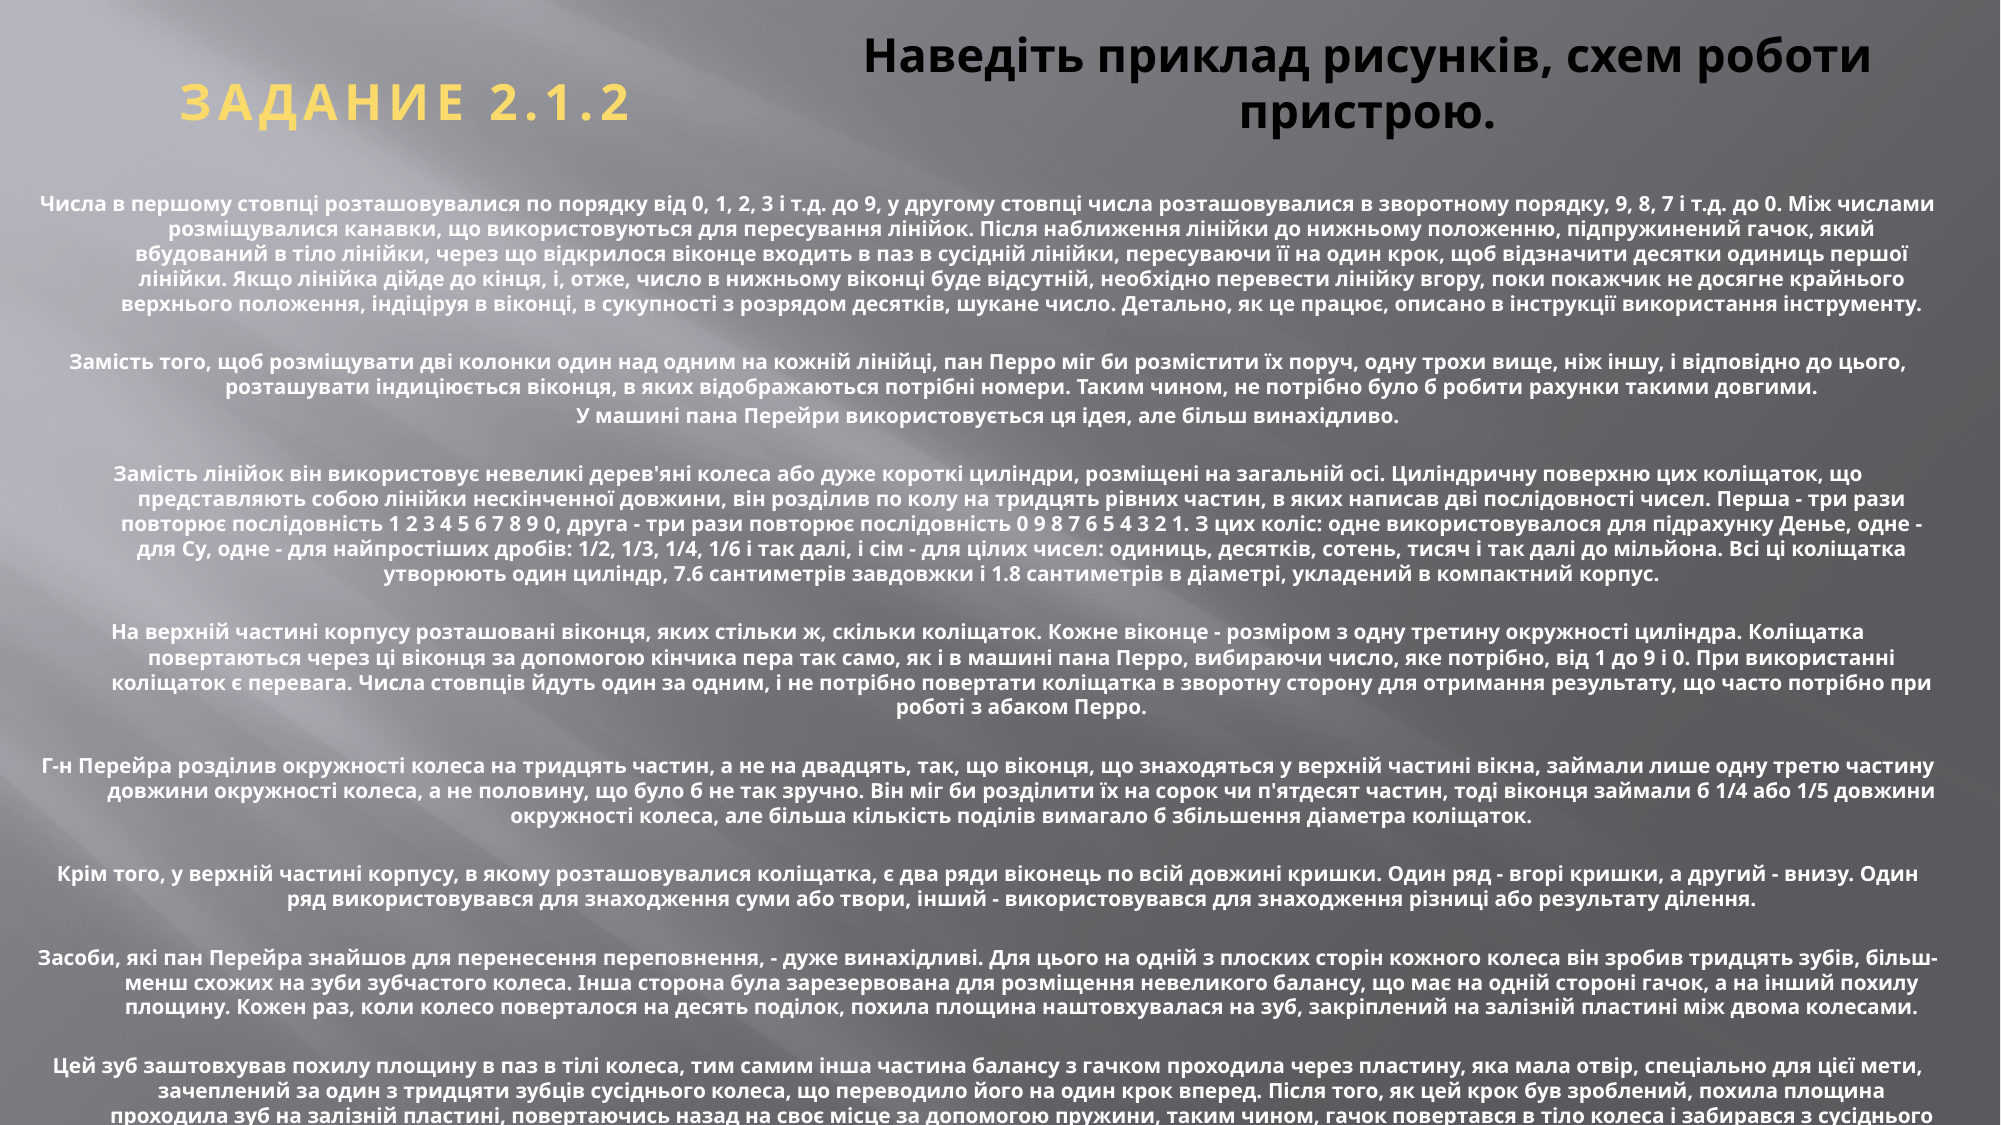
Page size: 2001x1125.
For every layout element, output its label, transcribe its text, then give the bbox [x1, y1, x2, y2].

list Числа в першому стовпці розташовувалися по порядку від 0, 1, 2, 3 і т.д. до 9, у другому стовпці числа розташовувалися в зворотному порядку, 9, 8, 7 і т.д. до 0. Між числами розміщувалися канавки, що використовуються для пересування лінійок. Після наближення лінійки до нижньому положенню, підпружинений гачок, який вбудований в тіло лінійки, через що відкрилося віконце входить в паз в сусідній лінійки, пересуваючи її на один крок, щоб відзначити десятки одиниць першої лінійки. Якщо лінійка дійде до кінця, і, отже, число в нижньому віконці буде відсутній, необхідно перевести лінійку вгору, поки покажчик не досягне крайнього верхнього положення, індіціруя в віконці, в сукупності з розрядом десятків, шукане число. Детально, як це працює, описано в інструкції використання інструменту. Замість того, щоб розміщувати дві колонки один над одним на кожній лінійці, пан Перро міг би розмістити їх поруч, одну трохи вище, ніж іншу, і відповідно до цього, розташувати індиціюється віконця, в яких відображаються потрібні номери. Таким чином, не потрібно було б робити рахунки такими довгими. У машині пана Перейри використовується ця ідея, але більш винахідливо. Замість лінійок він використовує невеликі дерев'яні колеса або дуже короткі циліндри, розміщені на загальній осі. Циліндричну поверхню цих коліщаток, що представляють собою лінійки нескінченної довжини, він розділив по колу на тридцять рівних частин, в яких написав дві послідовності чисел. Перша - три рази повторює послідовність 1 2 3 4 5 6 7 8 9 0, друга - три рази повторює послідовність 0 9 8 7 6 5 4 3 2 1. З цих коліс: одне використовувалося для підрахунку Денье, одне - для Су, одне - для найпростіших дробів: 1/2, 1/3, 1/4, 1/6 і так далі, і сім - для цілих чисел: одиниць, десятків, сотень, тисяч і так далі до мільйона. Всі ці коліщатка утворюють один циліндр, 7.6 сантиметрів завдовжки і 1.8 сантиметрів в діаметрі, укладений в компактний корпус. На верхній частині корпусу розташовані віконця, яких стільки ж, скільки коліщаток. Кожне віконце - розміром з одну третину окружності циліндра. Коліщатка повертаються через ці віконця за допомогою кінчика пера так само, як і в машині пана Перро, вибираючи число, яке потрібно, від 1 до 9 і 0. При використанні коліщаток є перевага. Числа стовпців йдуть один за одним, і не потрібно повертати коліщатка в зворотну сторону для отримання результату, що часто потрібно при роботі з абаком Перро. Г-н Перейра розділив окружності колеса на тридцять частин, а не на двадцять, так, що віконця, що знаходяться у верхній частині вікна, займали лише одну третю частину довжини окружності колеса, а не половину, що було б не так зручно. Він міг би розділити їх на сорок чи п'ятдесят частин, тоді віконця займали б 1/4 або 1/5 довжини окружності колеса, але більша кількість поділів вимагало б збільшення діаметра коліщаток. Крім того, у верхній частині корпусу, в якому розташовувалися коліщатка, є два ряди віконець по всій довжині кришки. Один ряд - вгорі кришки, а другий - внизу. Один ряд використовувався для знаходження суми або твори, інший - використовувався для знаходження різниці або результату ділення. Засоби, які пан Перейра знайшов для перенесення переповнення, - дуже винахідливі. Для цього на одній з плоских сторін кожного колеса він зробив тридцять зубів, більш-менш схожих на зуби зубчастого колеса. Інша сторона була зарезервована для розміщення невеликого балансу, що має на одній стороні гачок, а на інший похилу площину. Кожен раз, коли колесо поверталося на десять поділок, похила площина наштовхувалася на зуб, закріплений на залізній пластині між двома колесами. Цей зуб заштовхував похилу площину в паз в тілі колеса, тим самим інша частина балансу з гачком проходила через пластину, яка мала отвір, спеціально для цієї мети, зачеплений за один з тридцяти зубців сусіднього колеса, що переводило його на один крок вперед. Після того, як цей крок був зроблений, похила площина проходила зуб на залізній пластині, повертаючись назад на своє місце за допомогою пружини, таким чином, гачок повертався в тіло колеса і забирався з сусіднього колеса. [0, 182, 1953, 909]
title Наведіть приклад рисунків, схем роботи пристрою. [754, 17, 1982, 146]
text_box ЗАДАНИЕ 2.1.2 [0, 62, 809, 138]
